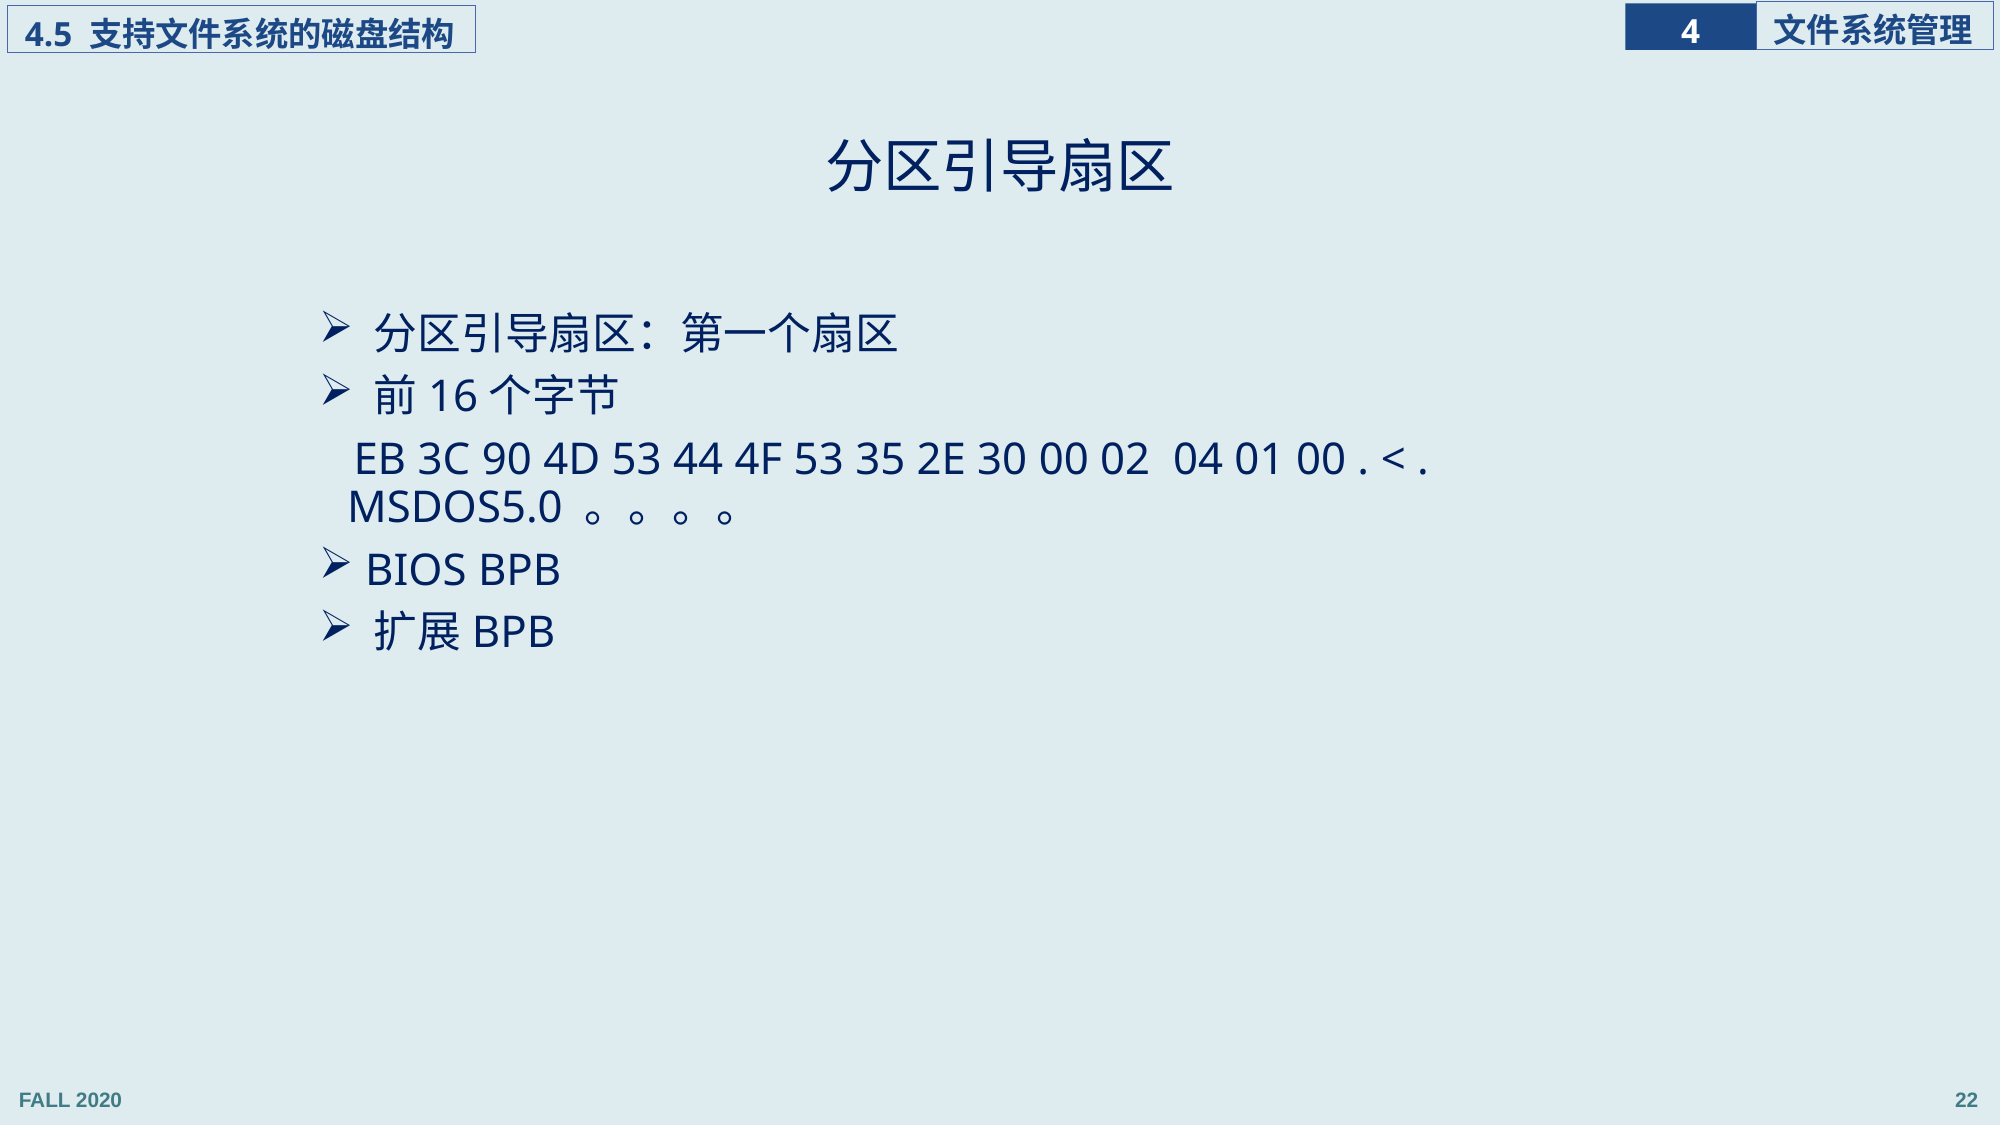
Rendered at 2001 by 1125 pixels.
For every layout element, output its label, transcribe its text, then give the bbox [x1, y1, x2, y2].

title 分区引导扇区 [137, 59, 1863, 278]
list 分区引导扇区：第一个扇区 前16个字节 EB 3C 90 4D 53 44 4F 53 35 2E 30 00 02 04 01 00 . < . MSDOS5.0 。。。。 BIOS BPB 扩展BPB [307, 305, 1693, 997]
